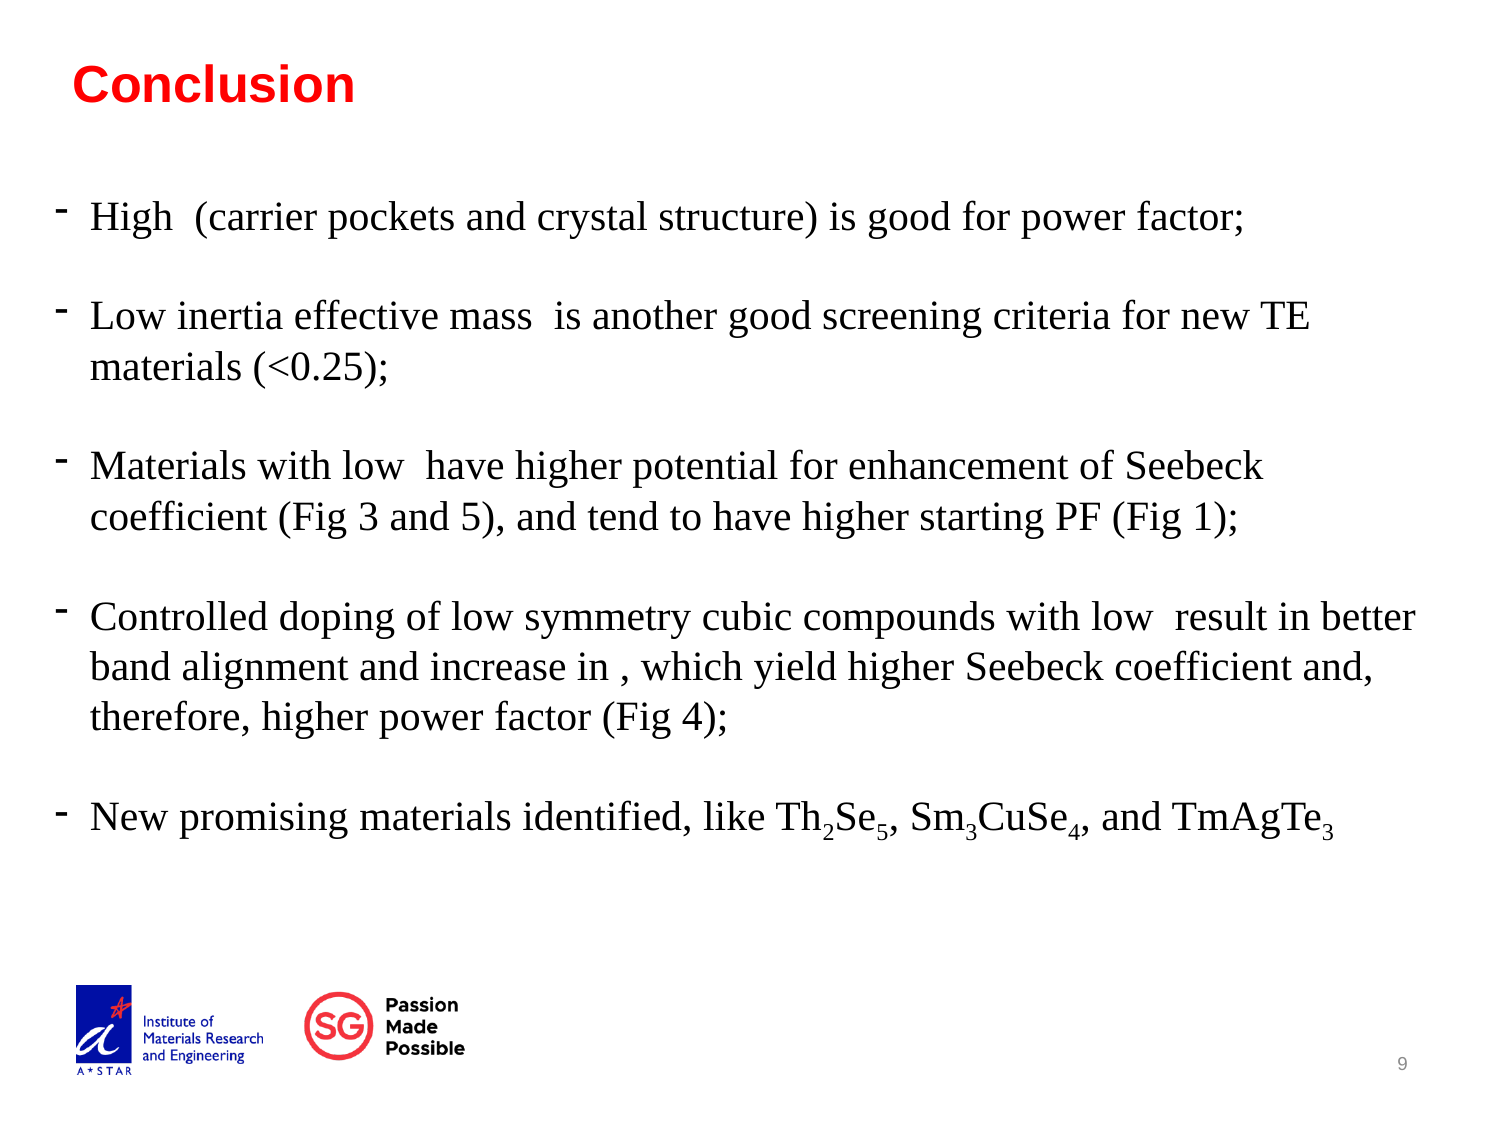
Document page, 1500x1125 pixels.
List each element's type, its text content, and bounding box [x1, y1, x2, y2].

picture [283, 960, 485, 1091]
picture [76, 985, 263, 1075]
text_box Conclusion [57, 42, 1408, 135]
